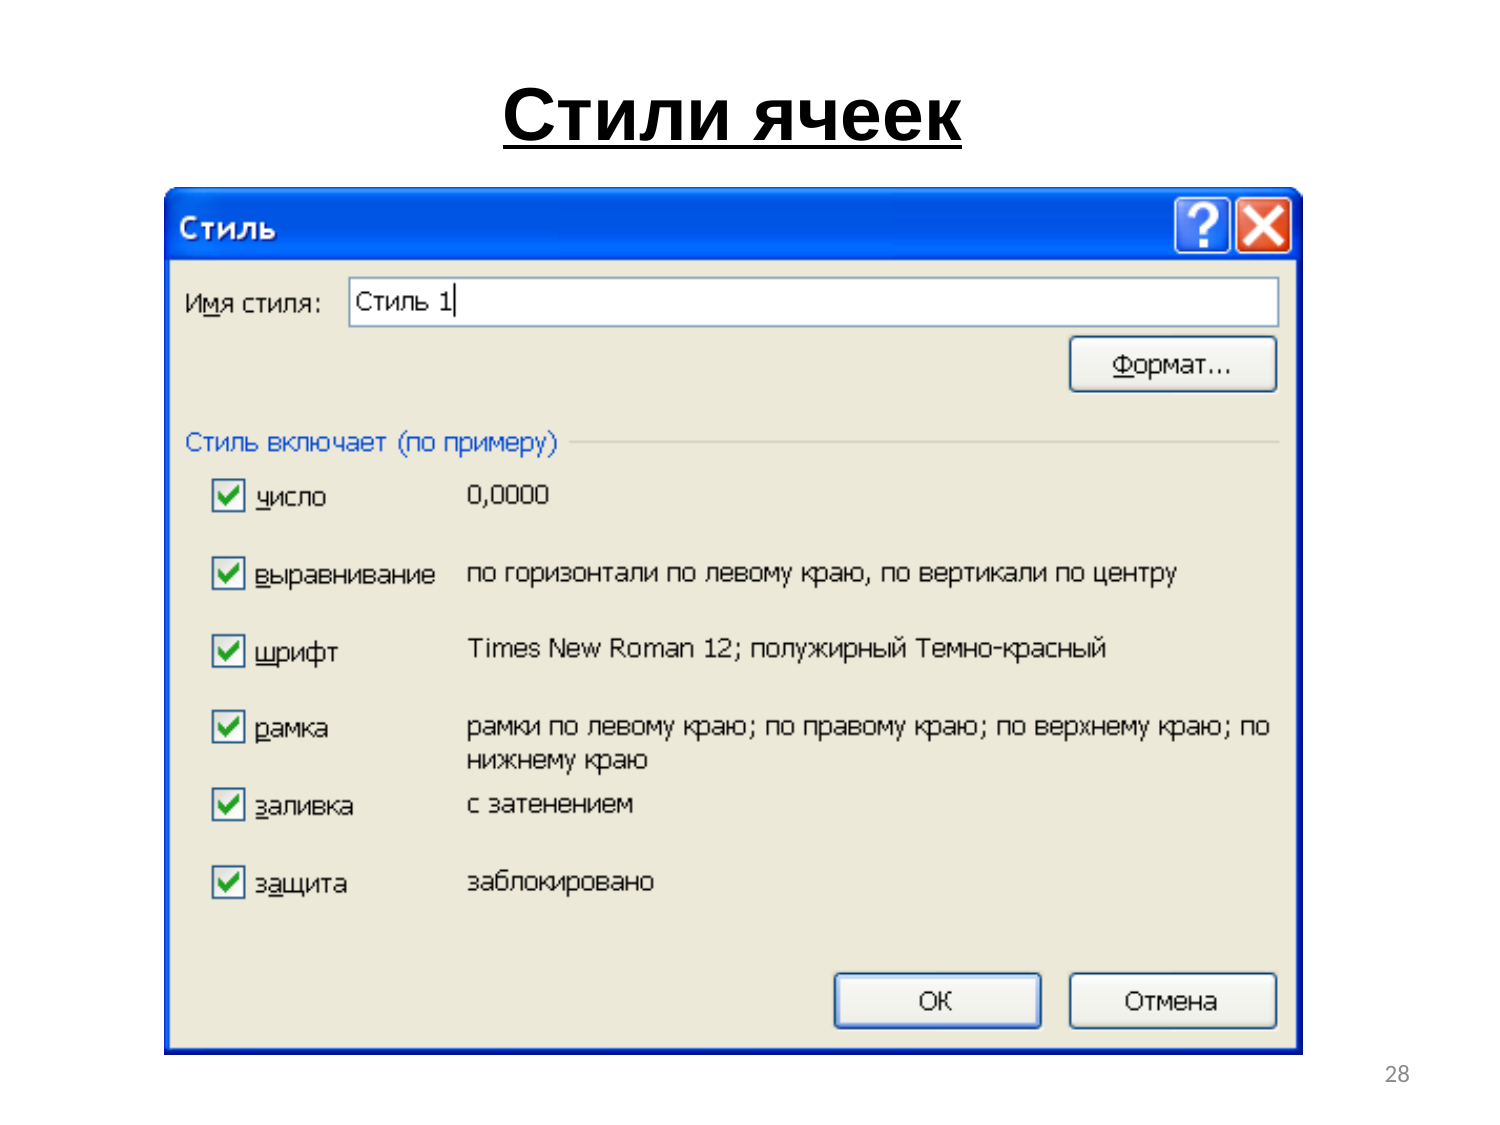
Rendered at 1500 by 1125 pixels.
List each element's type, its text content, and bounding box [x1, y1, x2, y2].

slide_number 28 [1074, 1042, 1425, 1103]
picture [163, 187, 1303, 1055]
text_box Стили ячеек [58, 58, 1407, 164]
